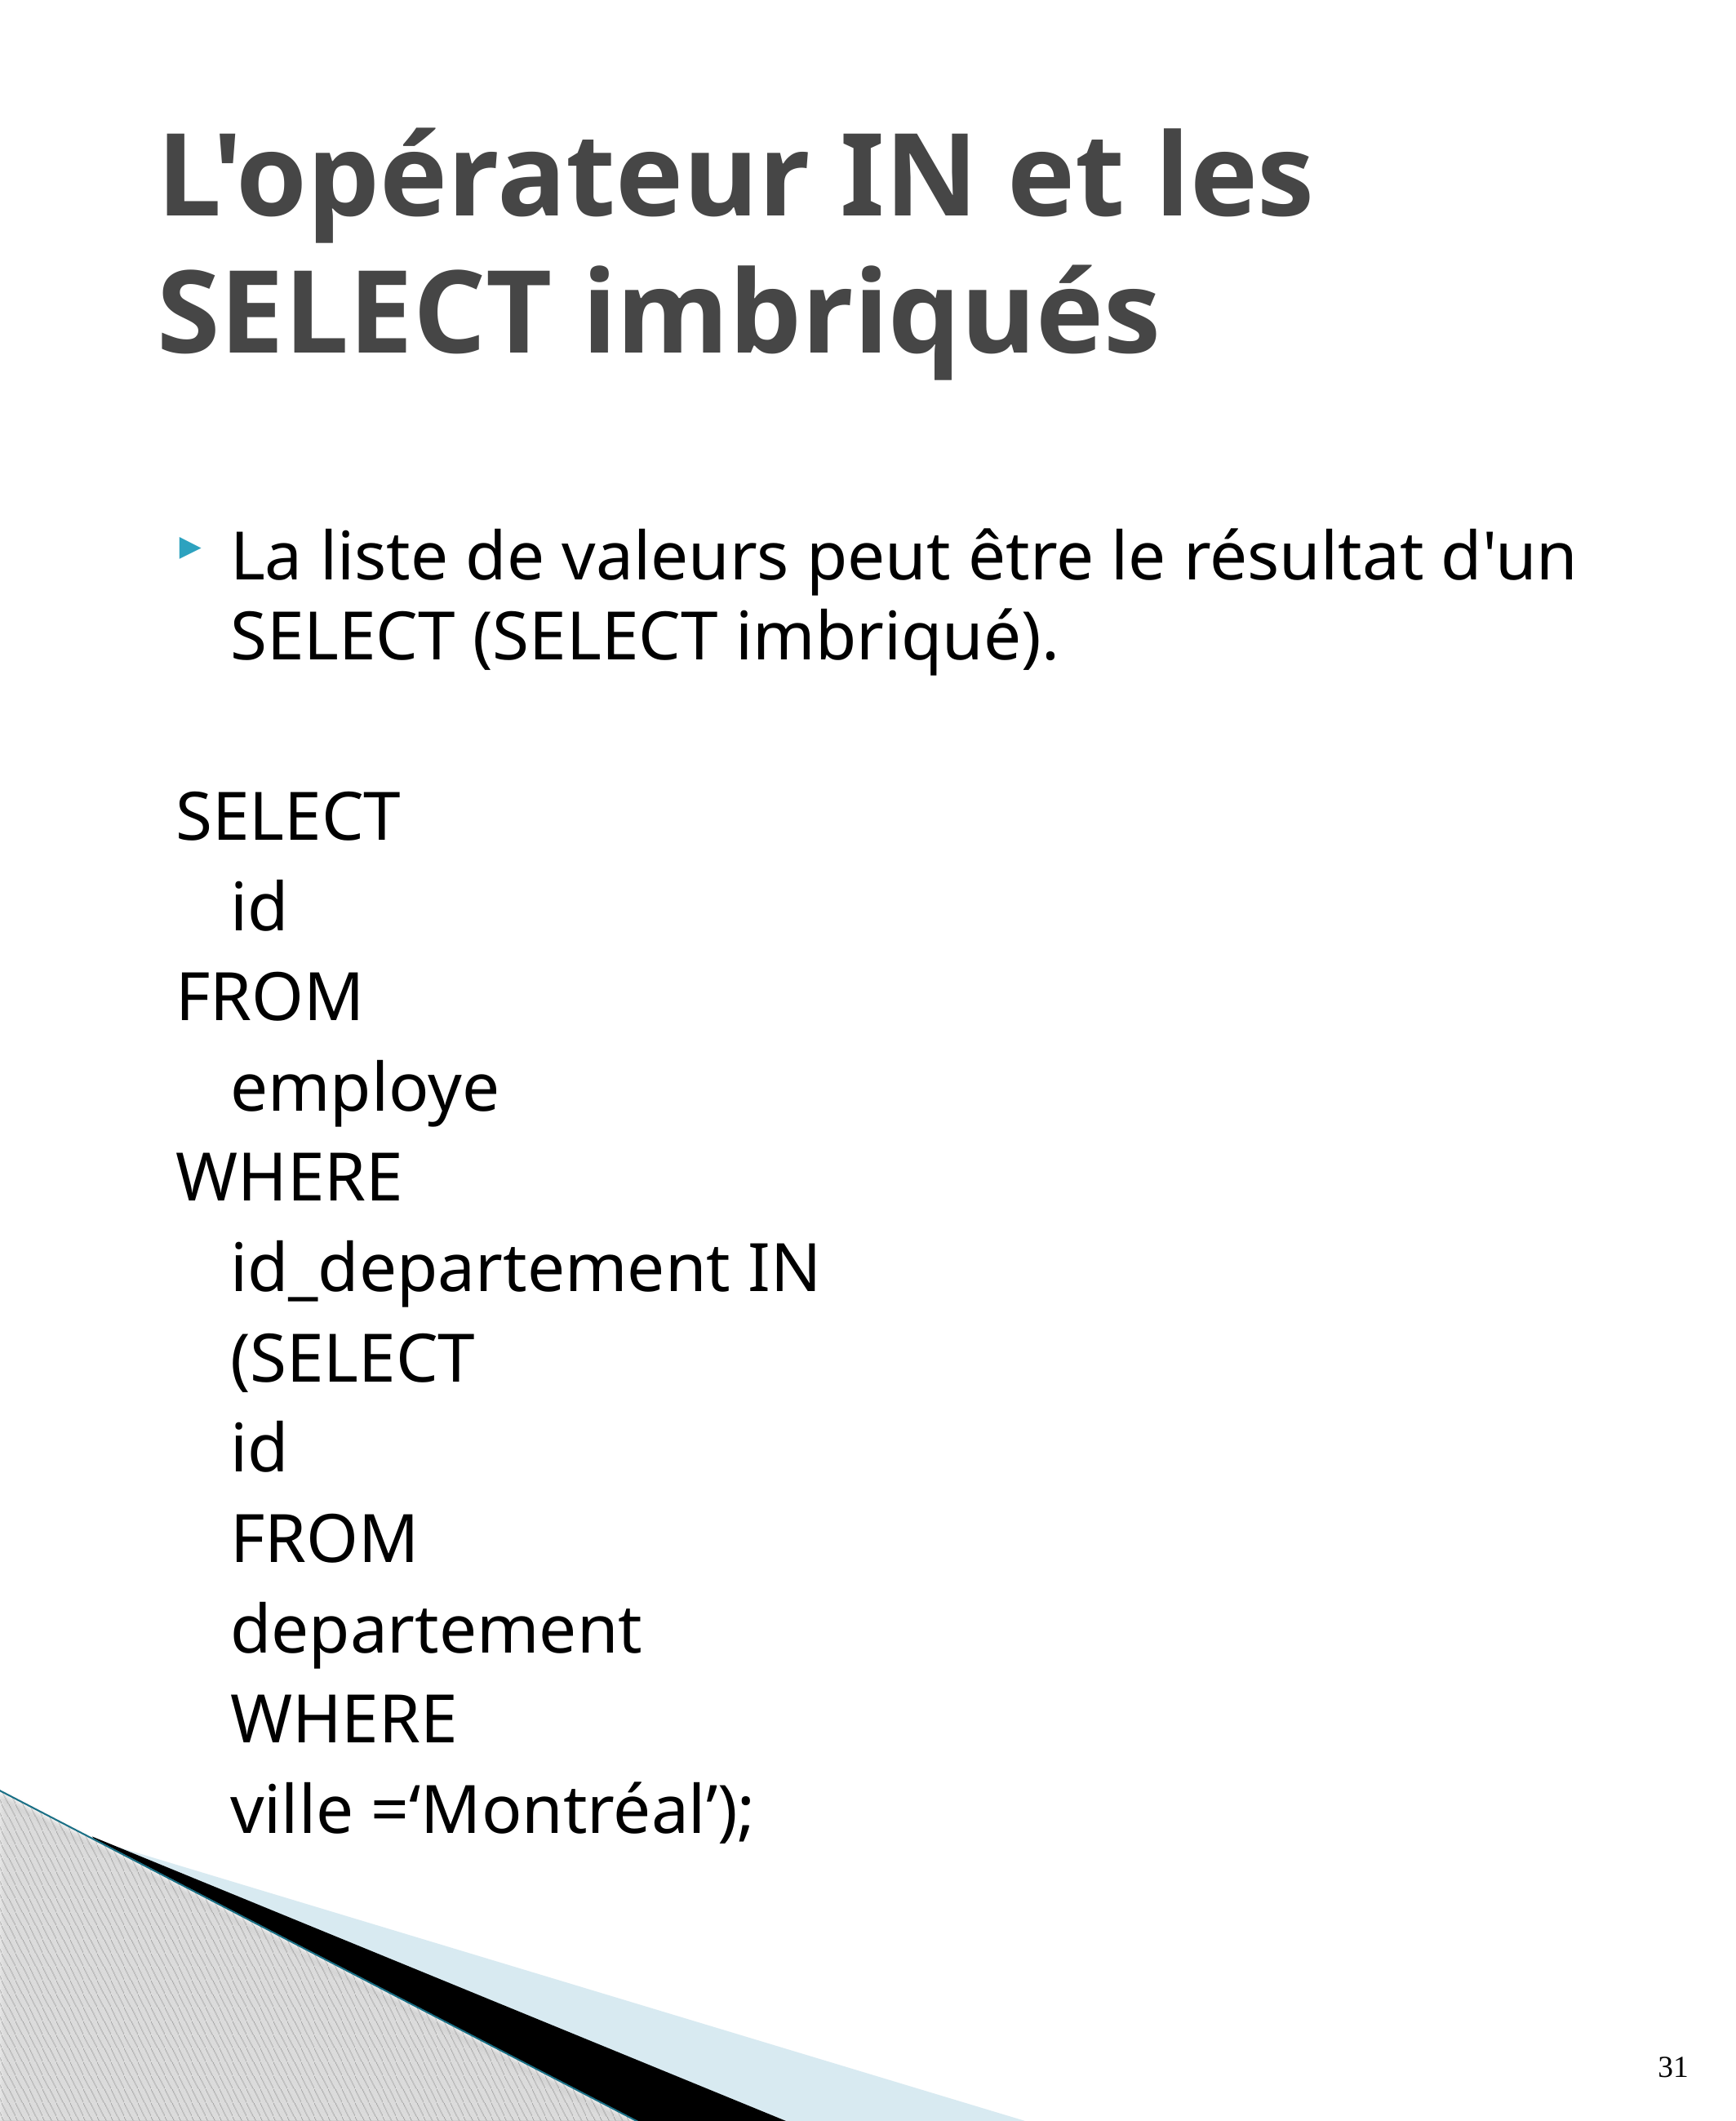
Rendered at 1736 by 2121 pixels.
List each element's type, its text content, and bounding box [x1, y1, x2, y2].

list La liste de valeurs peut être le résultat d'un SELECT (SELECT imbriqué). SELECT id FROM employe WHERE id_departement IN (SELECT id FROM departement WHERE ville =‘Montréal’); [130, 409, 1640, 1862]
title L'opérateur IN et les SELECT imbriqués [135, 88, 1610, 388]
slide_number 31 [1591, 1981, 1711, 2095]
